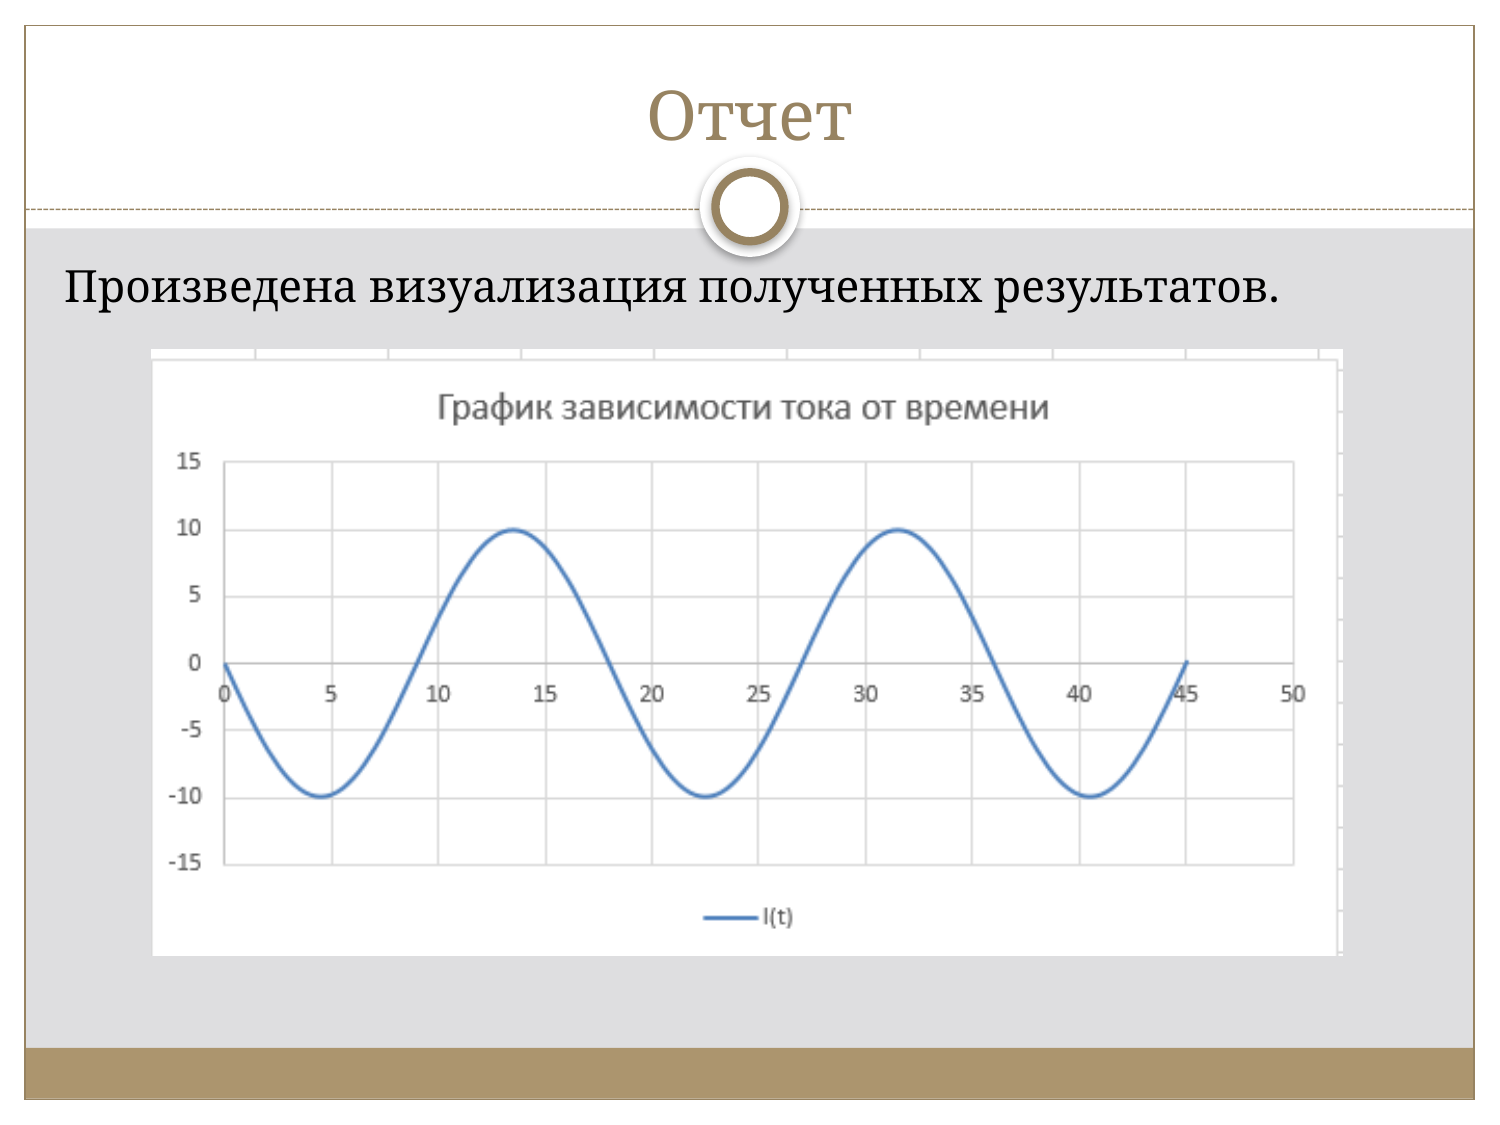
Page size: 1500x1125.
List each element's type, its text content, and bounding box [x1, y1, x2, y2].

list Произведена визуализация полученных результатов. [49, 250, 1445, 350]
title Отчет [49, 37, 1450, 162]
picture [150, 349, 1343, 957]
